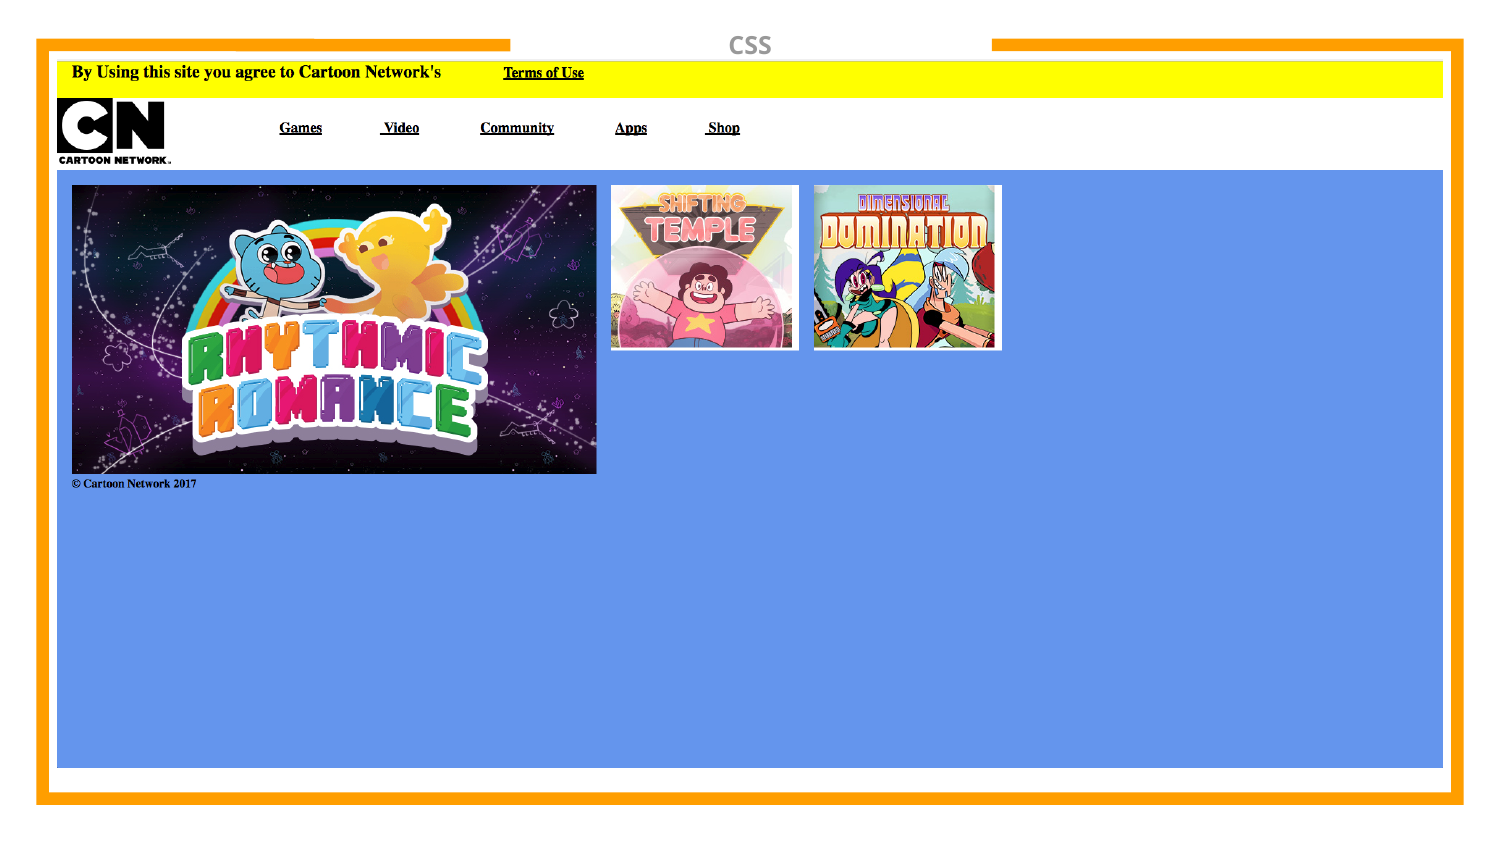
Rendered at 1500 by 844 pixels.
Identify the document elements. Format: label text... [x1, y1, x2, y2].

title CSS [531, 15, 969, 57]
picture [57, 58, 1443, 768]
